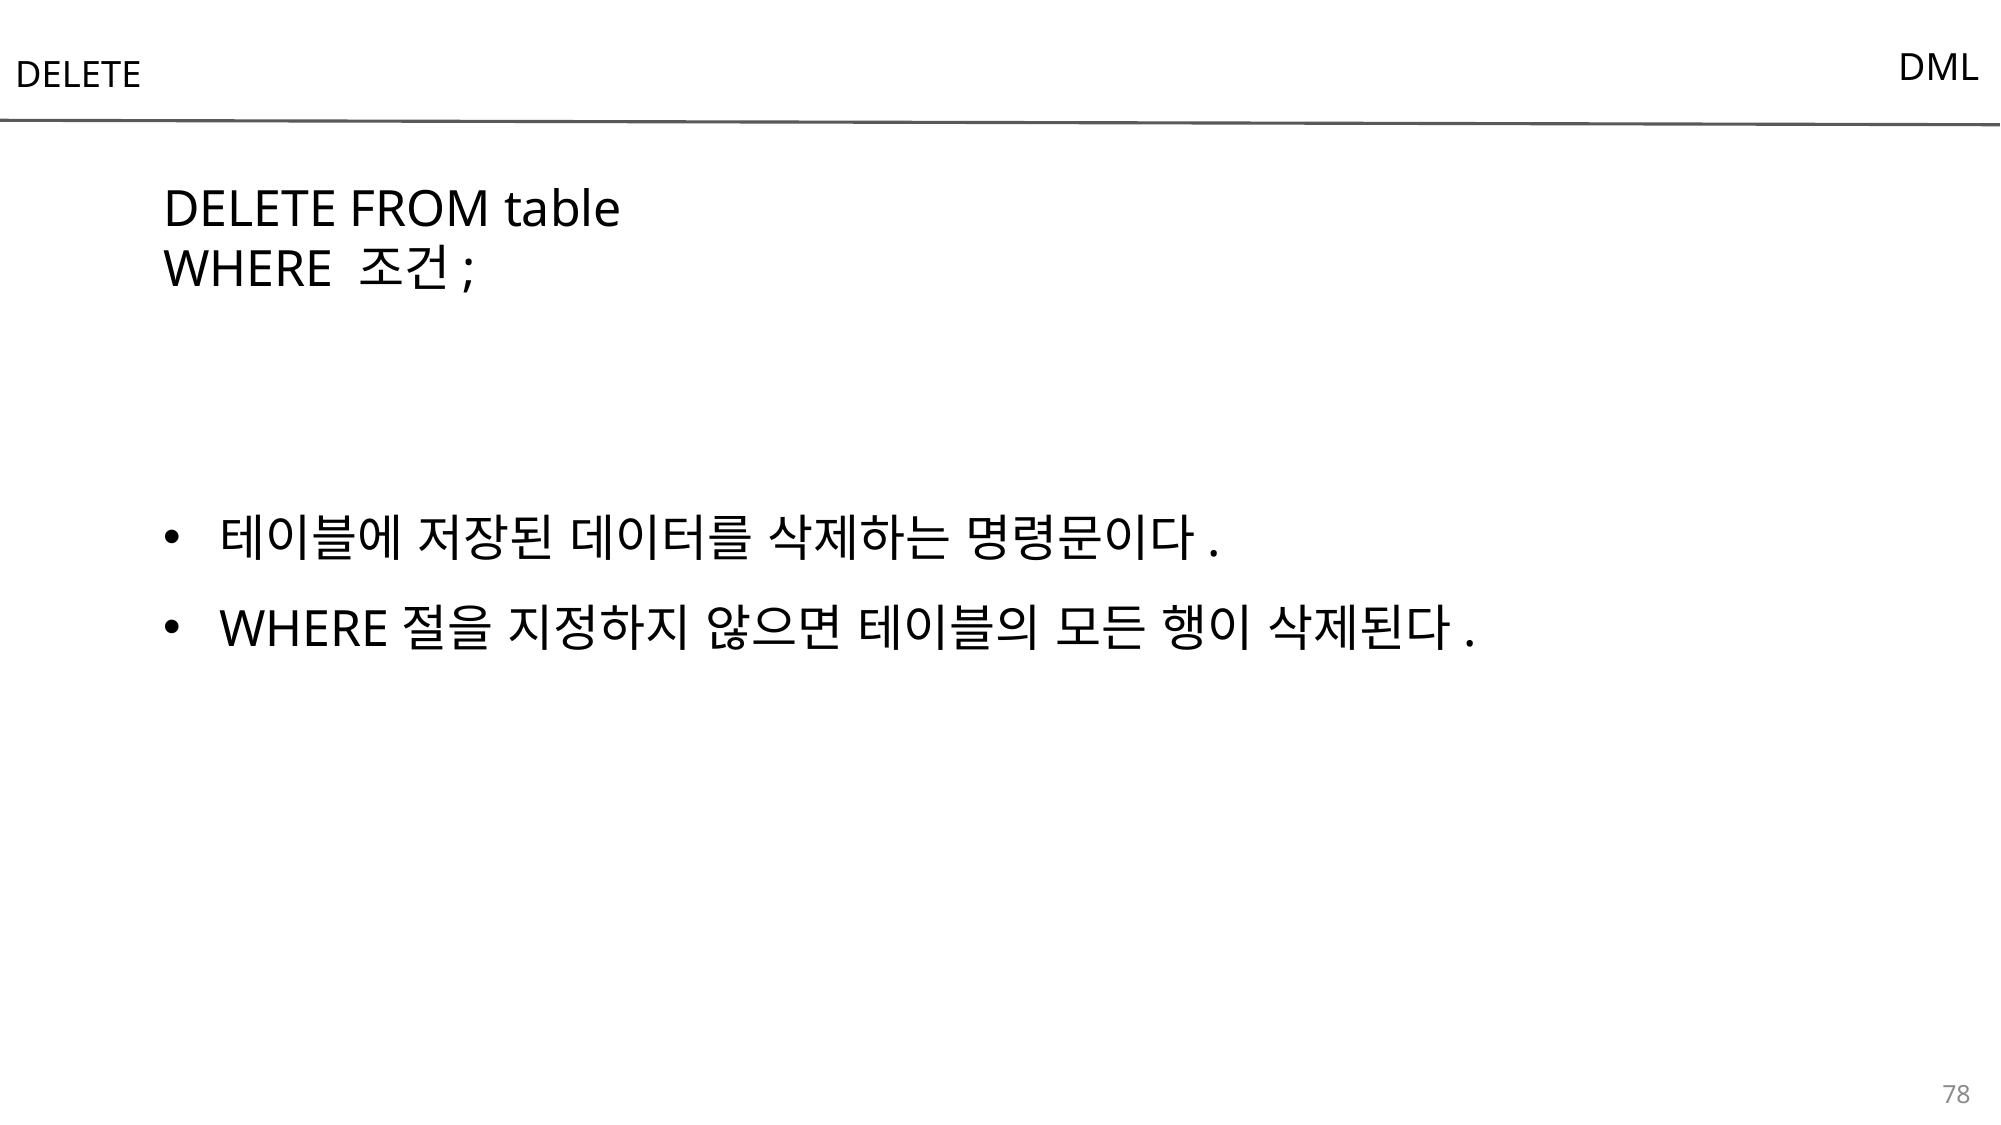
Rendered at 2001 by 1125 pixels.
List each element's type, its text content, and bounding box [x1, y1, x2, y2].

slide_number 78 [1535, 1065, 1986, 1125]
text_box DML [1425, 17, 1995, 120]
text_box DELETE [0, 0, 780, 103]
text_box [0, 120, 2000, 125]
text_box DELETE FROM table WHERE 조건; 테이블에 저장된 데이터를 삭제하는 명령문이다. WHERE절을 지정하지 않으면 테이블의 모든 행이 삭제된다. [148, 168, 1872, 724]
